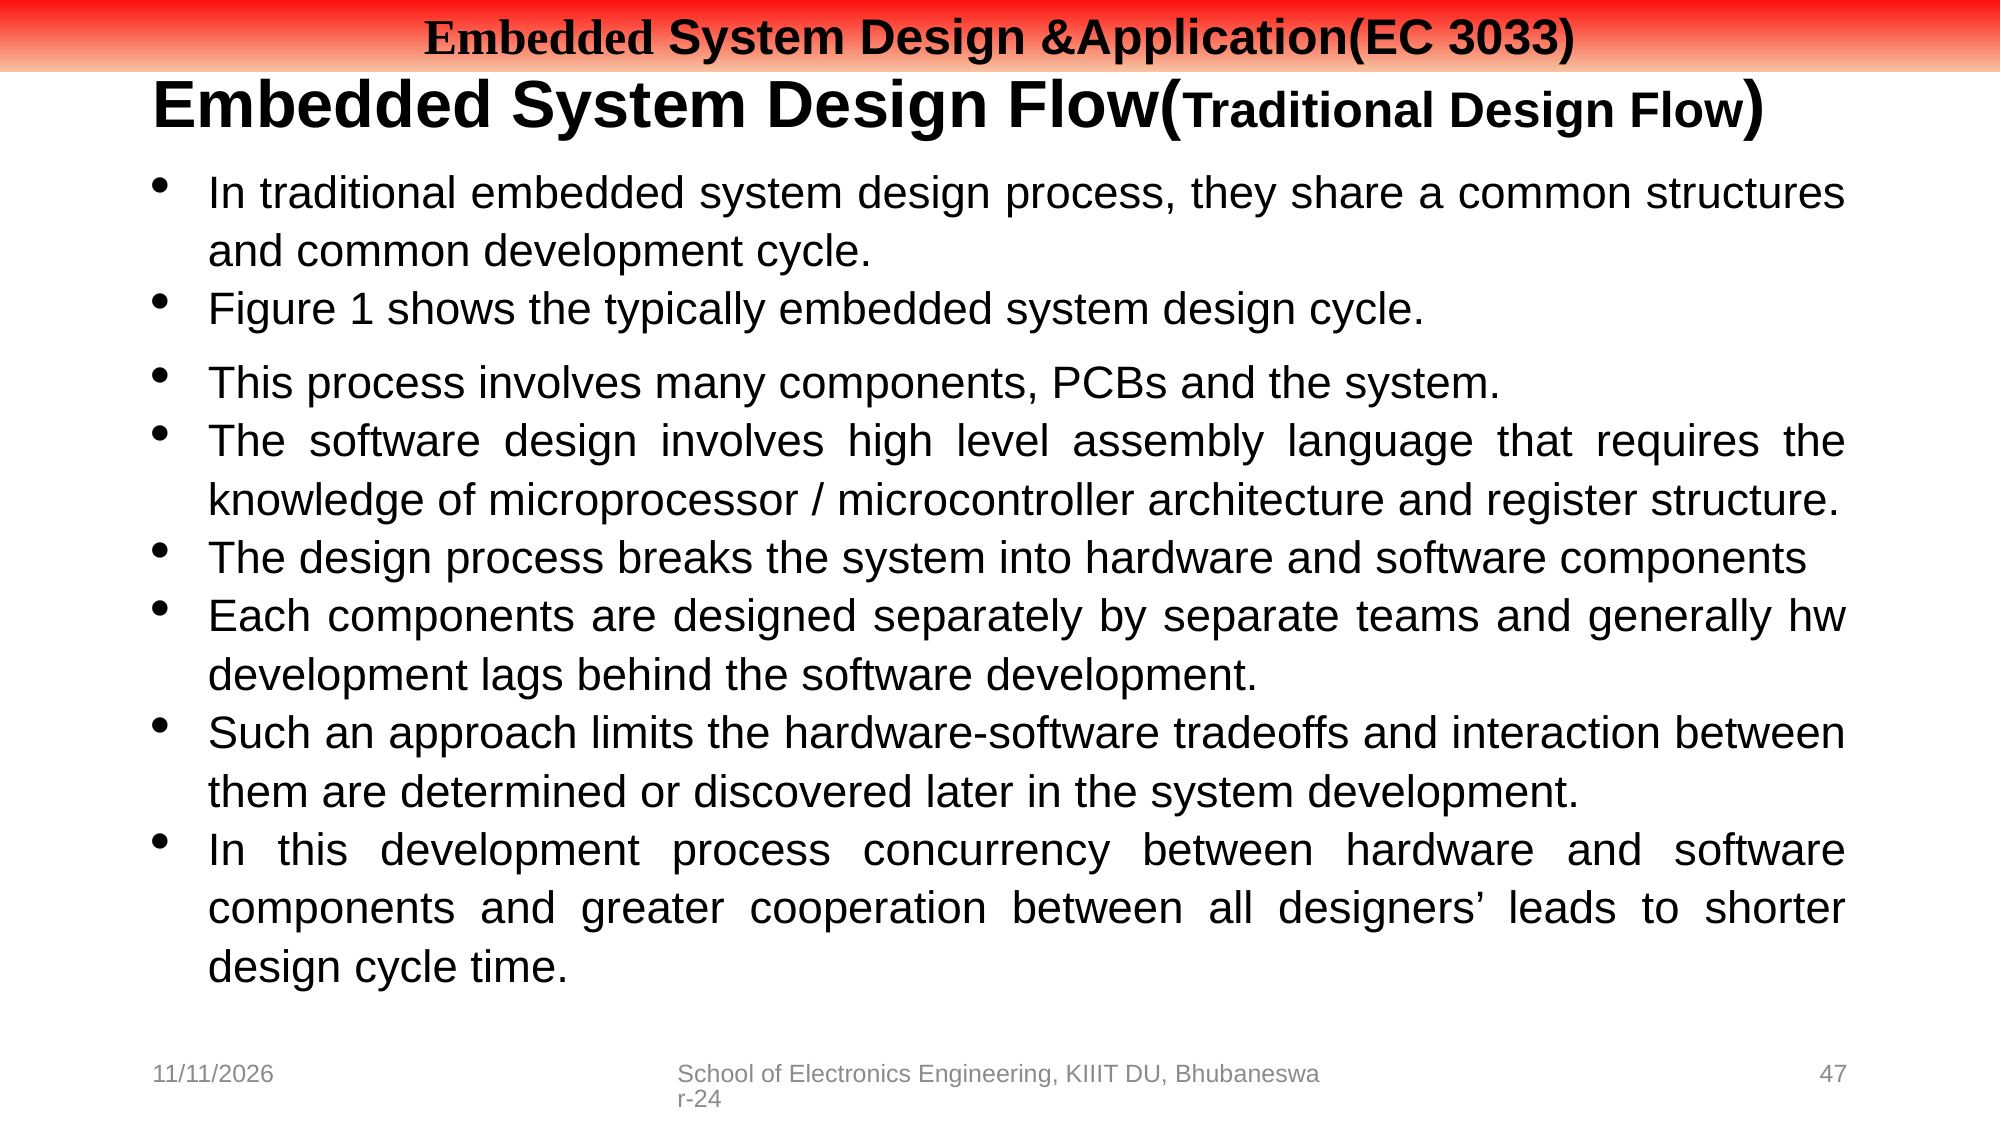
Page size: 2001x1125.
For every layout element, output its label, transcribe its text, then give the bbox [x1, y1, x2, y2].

list In traditional embedded system design process, they share a common structures and common development cycle. Figure 1 shows the typically embedded system design cycle. This process involves many components, PCBs and the system. The software design involves high level assembly language that requires the knowledge of microprocessor / microcontroller architecture and register structure. The design process breaks the system into hardware and software components Each components are designed separately by separate teams and generally hw development lags behind the software development. Such an approach limits the hardware-software tradeoffs and interaction between them are determined or discovered later in the system development. In this development process concurrency between hardware and software components and greater cooperation between all designers’ leads to shorter design cycle time. [137, 151, 1863, 1016]
footer School of Electronics Engineering, KIIIT DU, Bhubaneswar-24 [662, 1042, 1338, 1103]
title Embedded System Design Flow(Traditional Design Flow) [137, 59, 1863, 151]
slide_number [137, 1042, 588, 1103]
slide_number 47 [1412, 1042, 1863, 1103]
